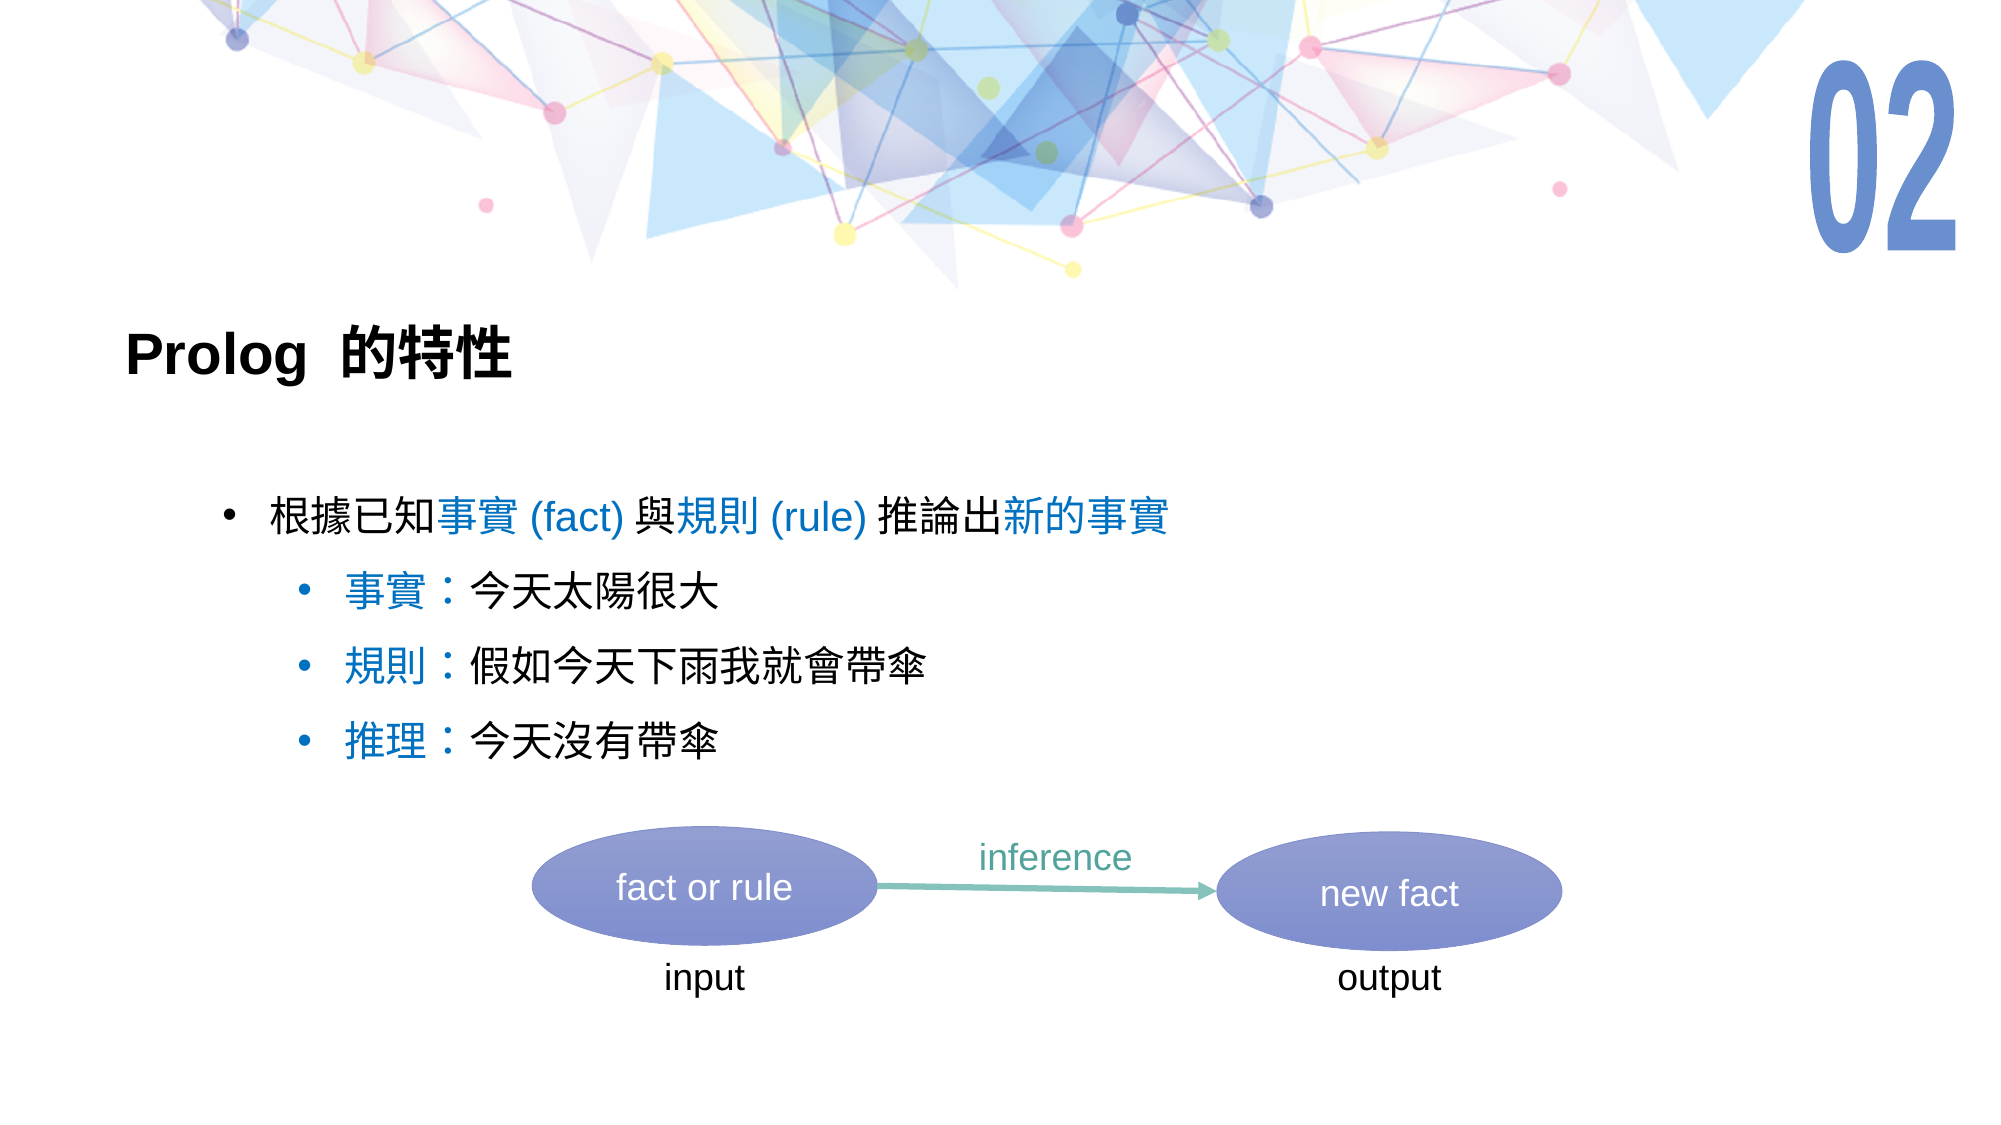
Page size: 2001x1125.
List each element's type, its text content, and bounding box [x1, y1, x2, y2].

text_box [532, 825, 1562, 1006]
text_box 根據已知事實(fact)與規則(rule)推論出新的事實 事實：今天太陽很大 規則：假如今天下雨我就會帶傘 推理：今天沒有帶傘 [207, 456, 1830, 979]
title Prolog 的特性 [109, 226, 1890, 395]
picture [190, 0, 1841, 311]
